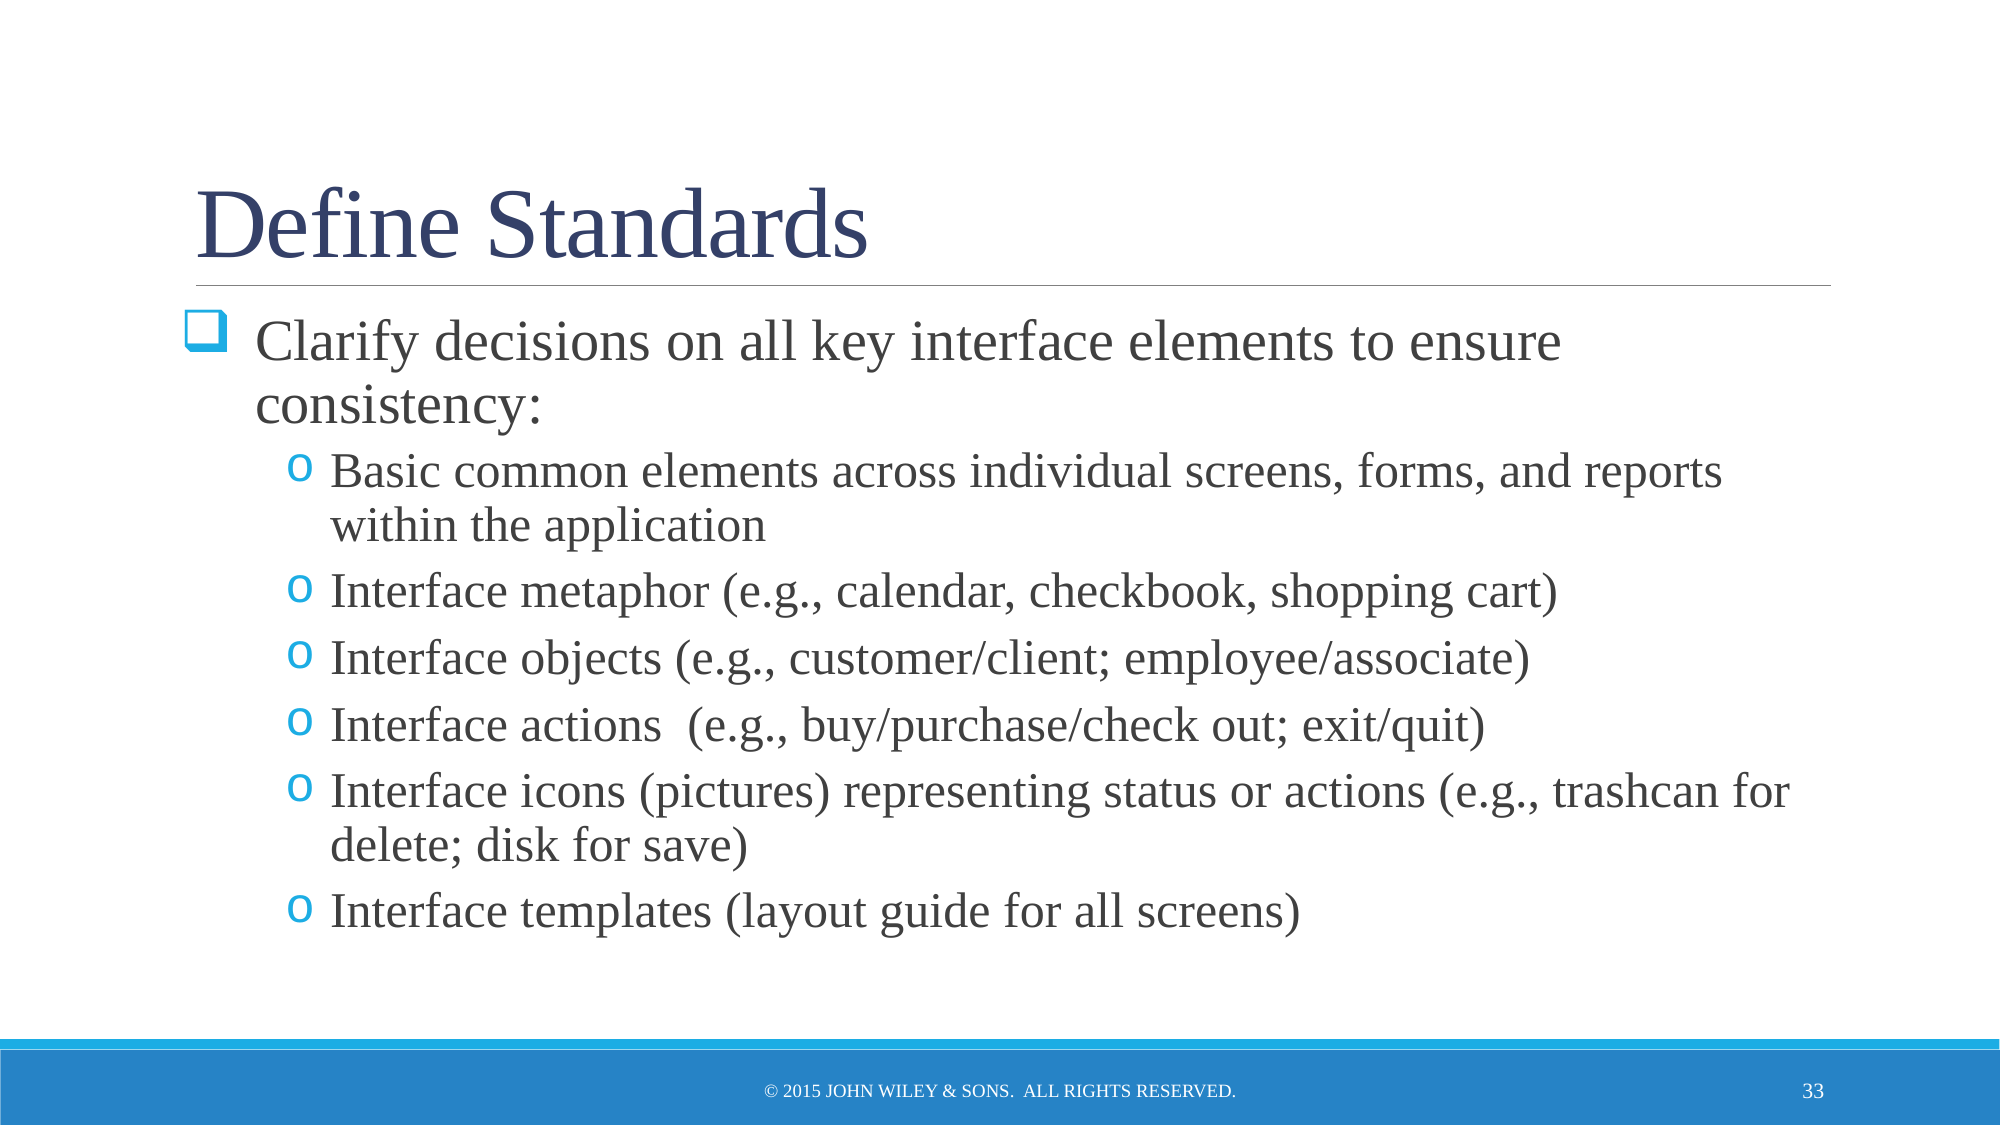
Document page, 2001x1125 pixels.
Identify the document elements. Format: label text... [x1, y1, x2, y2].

footer © 2015 John Wiley & Sons. All Rights Reserved. [604, 1059, 1396, 1120]
title Define Standards [180, 47, 1830, 285]
slide_number 33 [1624, 1059, 1840, 1120]
list Clarify decisions on all key interface elements to ensure consistency: Basic common elements across individual screens, forms, and reports within the application Interface metaphor (e.g., calendar, checkbook, shopping cart) Interface objects (e.g., customer/client; employee/associate) Interface actions (e.g., buy/purchase/check out; exit/quit) Interface icons (pictures) representing status or actions (e.g., trashcan for delete; disk for save) Interface templates (layout guide for all screens) [180, 302, 1830, 963]
